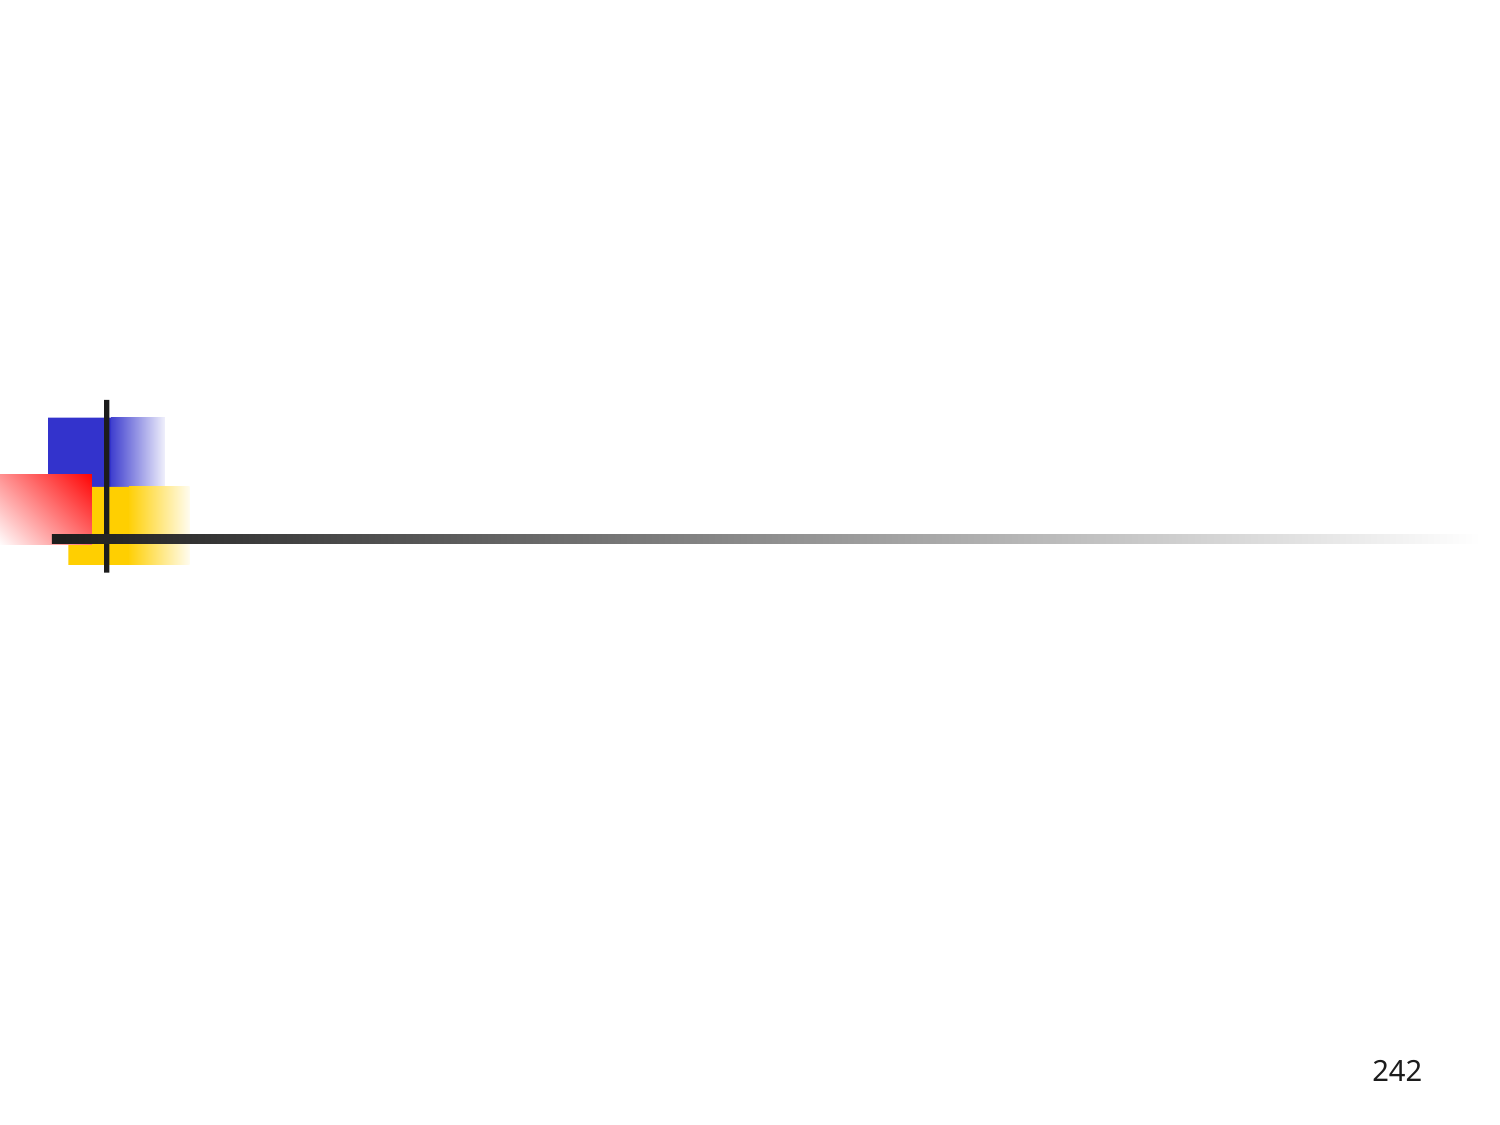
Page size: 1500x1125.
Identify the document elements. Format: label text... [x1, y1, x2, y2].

slide_number 242 [1124, 1024, 1438, 1101]
